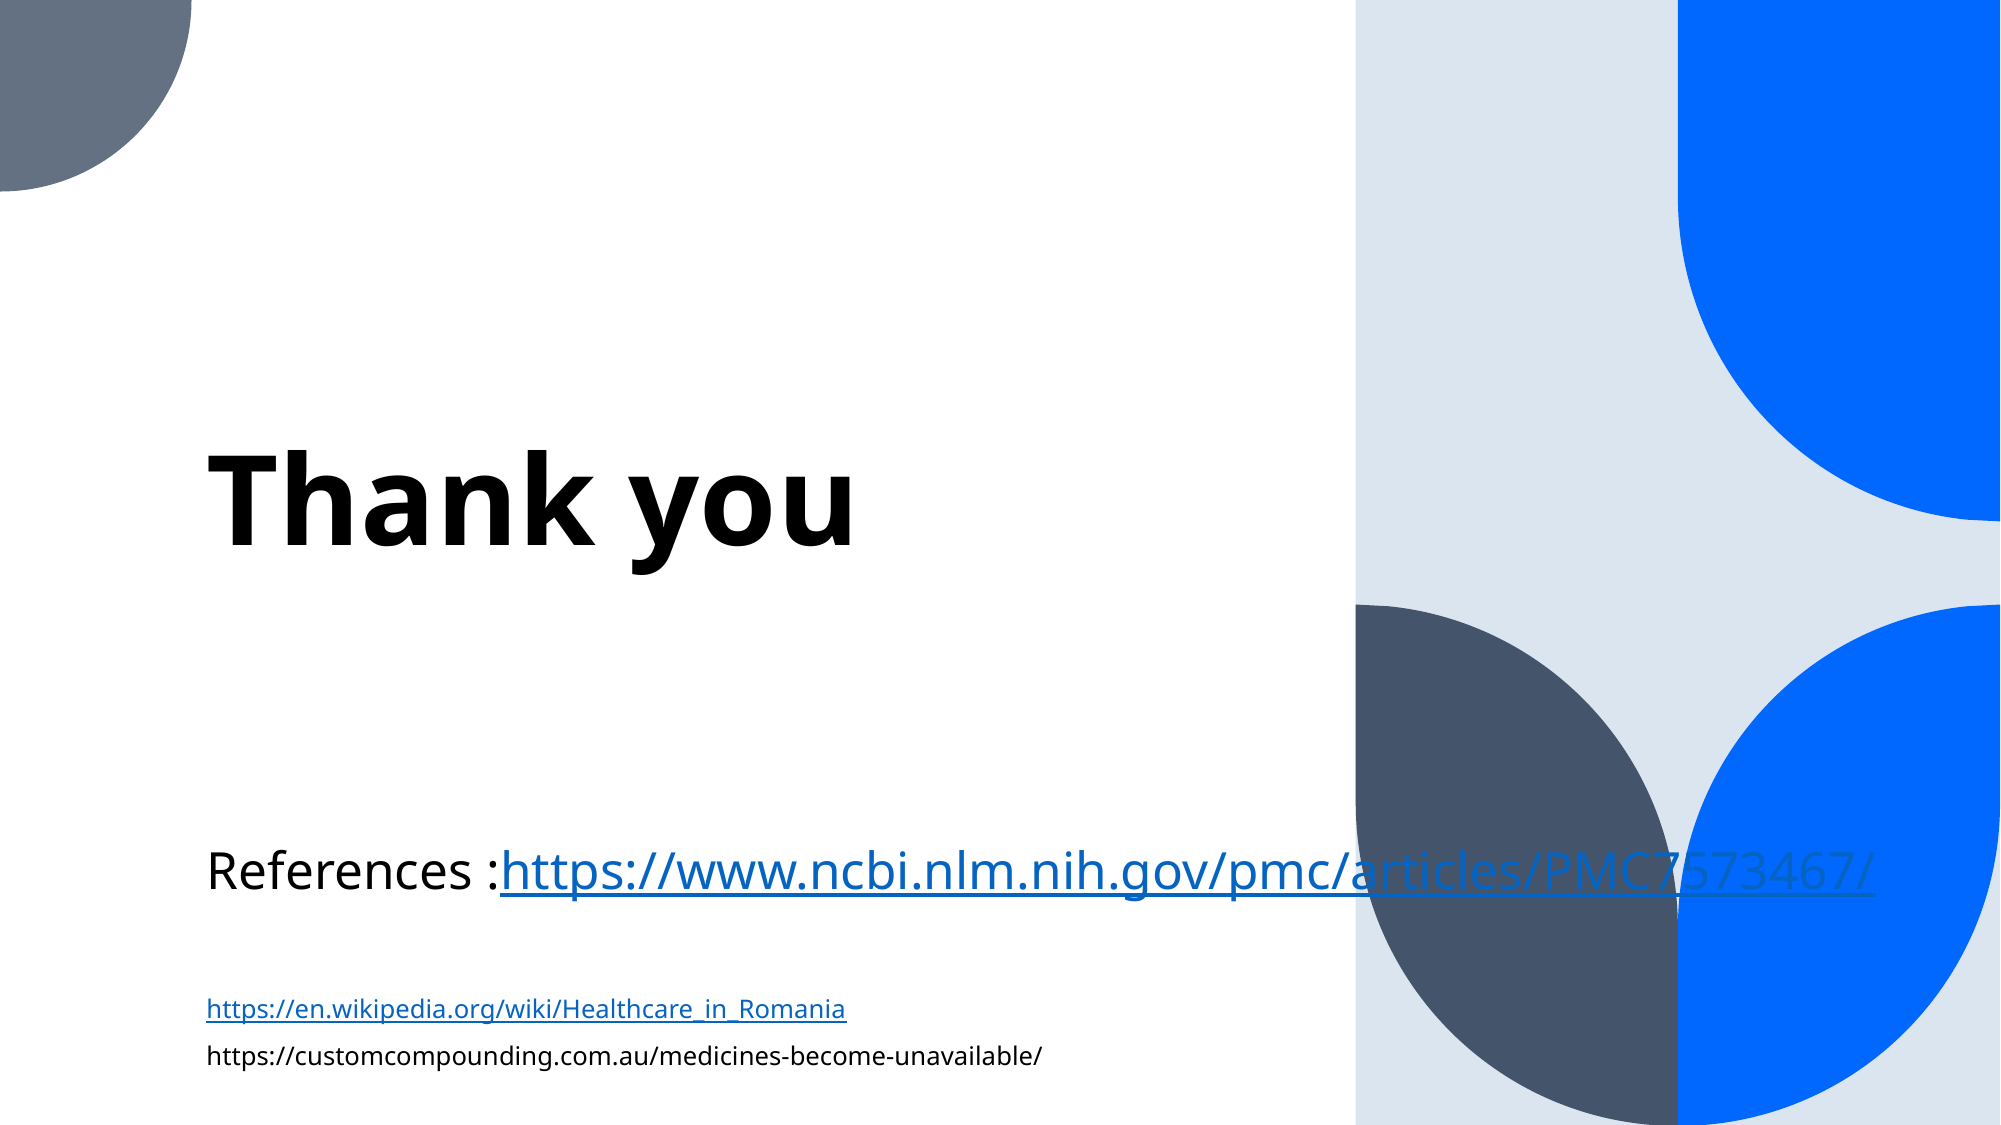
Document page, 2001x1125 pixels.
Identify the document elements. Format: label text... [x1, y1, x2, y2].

title Thank you [191, 41, 1212, 577]
subtitle References :https://www.ncbi.nlm.nih.gov/pmc/articles/PMC7573467/ https://en.wikipedia.org/wiki/Healthcare_in_Romania https://customcompounding.com.au/medicines-become-unavailable/ [191, 604, 1976, 1084]
